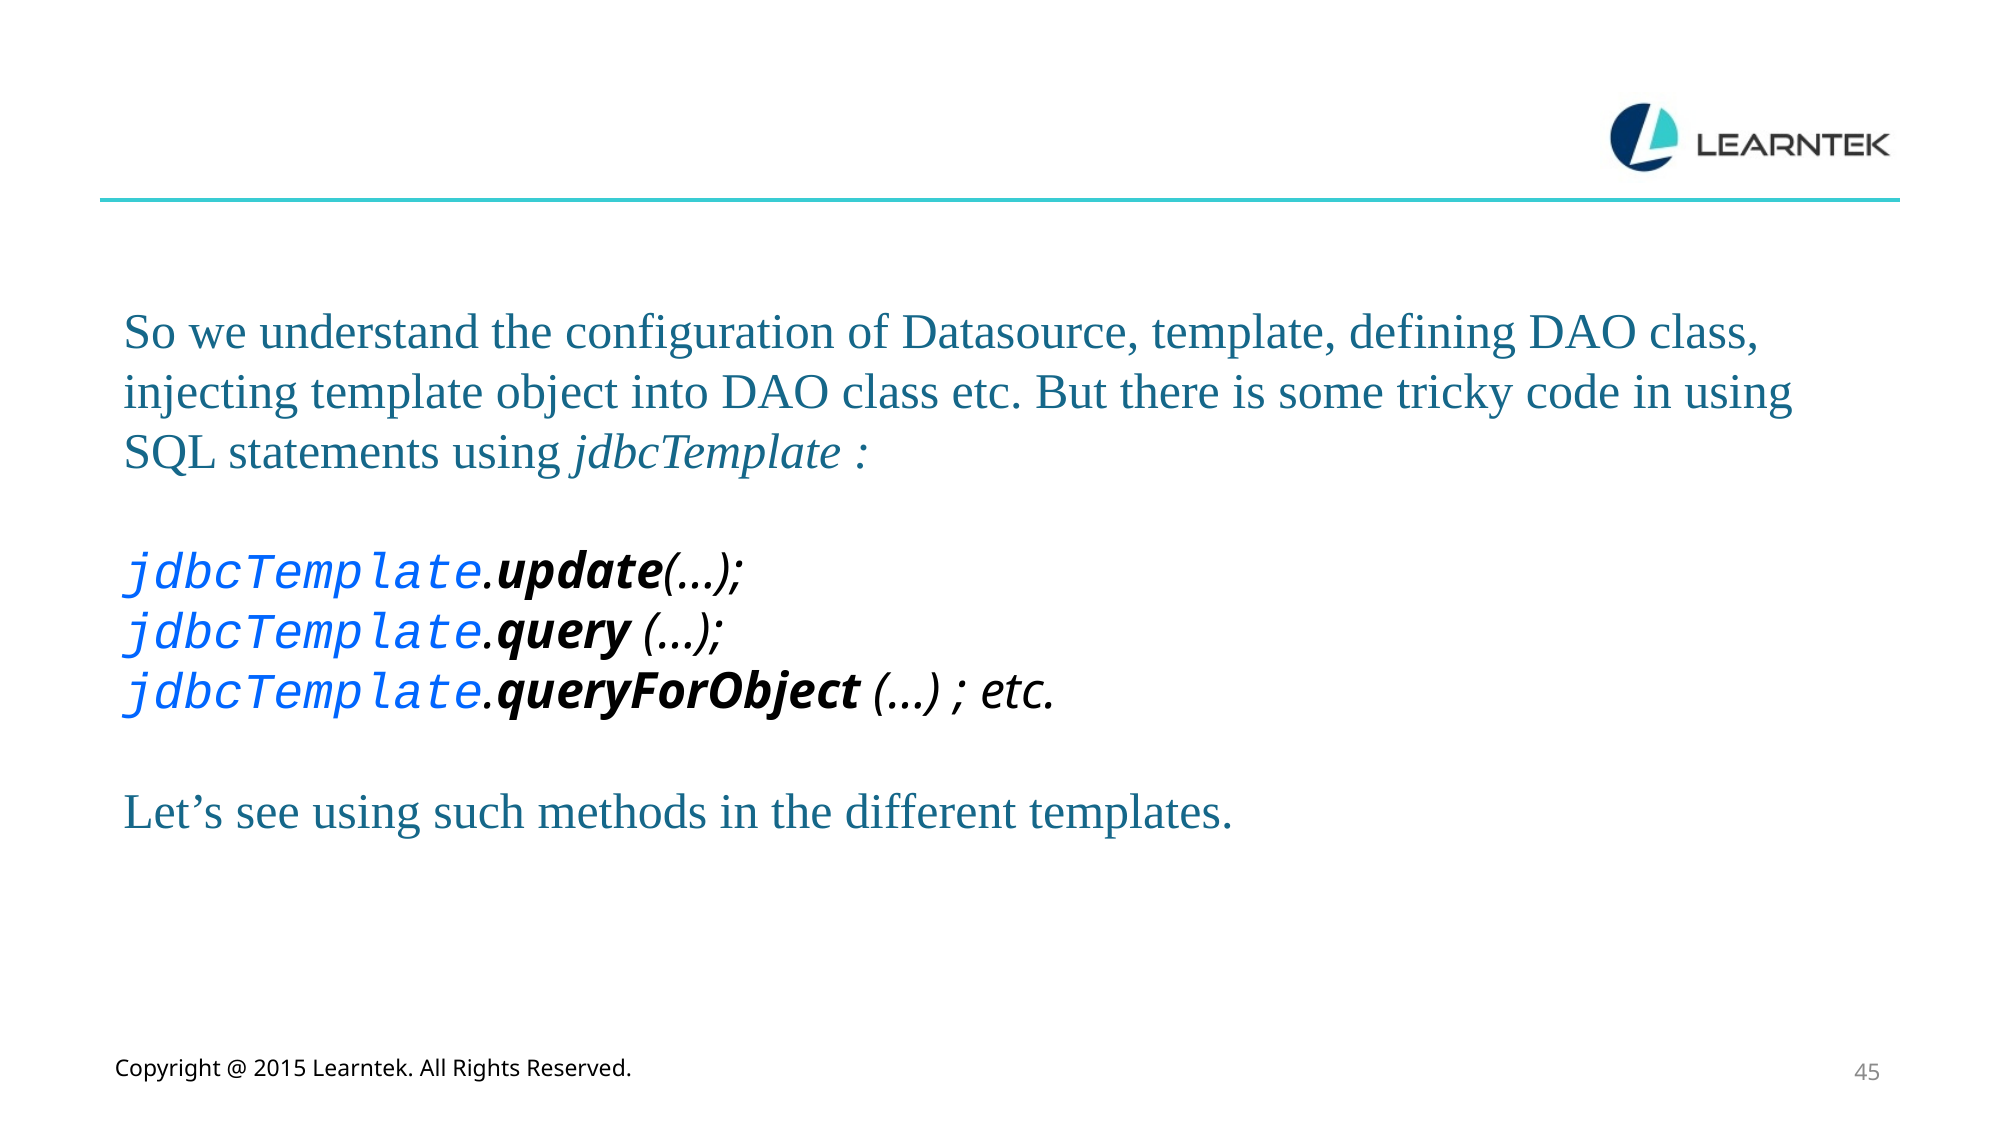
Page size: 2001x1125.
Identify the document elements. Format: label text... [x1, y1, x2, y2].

picture [1600, 92, 1901, 183]
footer Copyright @ 2015 Learntek. All Rights Reserved. [99, 1044, 1138, 1090]
slide_number 45 [1708, 1050, 1896, 1096]
text_box So we understand the configuration of Datasource, template, defining DAO class, injecting template object into DAO class etc. But there is some tricky code in using SQL statements using jdbcTemplate : jdbcTemplate.update(…); jdbcTemplate.query (…); jdbcTemplate.queryForObject (…) ; etc. Let’s see using such methods in the different templates. [108, 290, 1889, 846]
